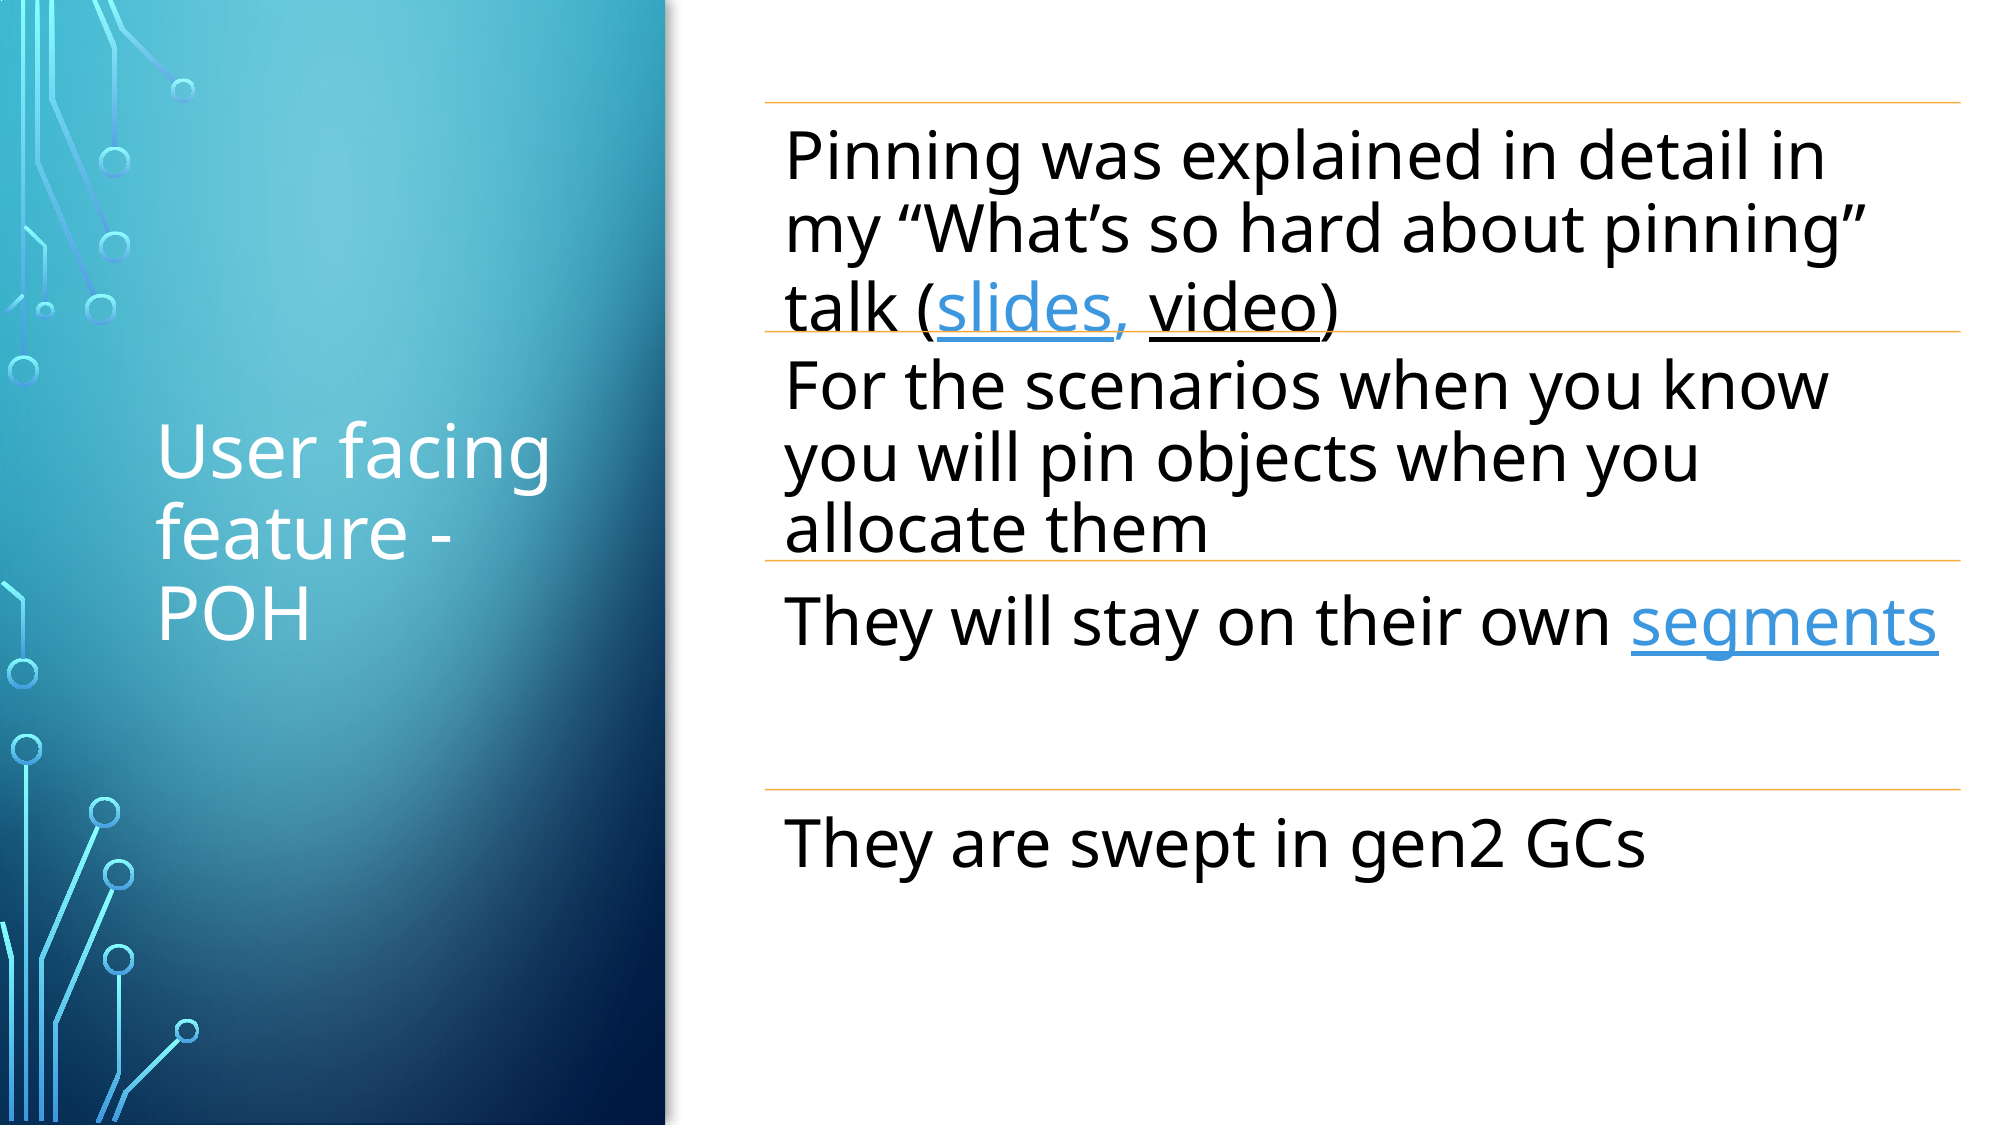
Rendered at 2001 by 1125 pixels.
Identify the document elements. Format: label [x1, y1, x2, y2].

list [764, 102, 1961, 1019]
text_box [678, 0, 2000, 1125]
picture [0, 0, 667, 1125]
